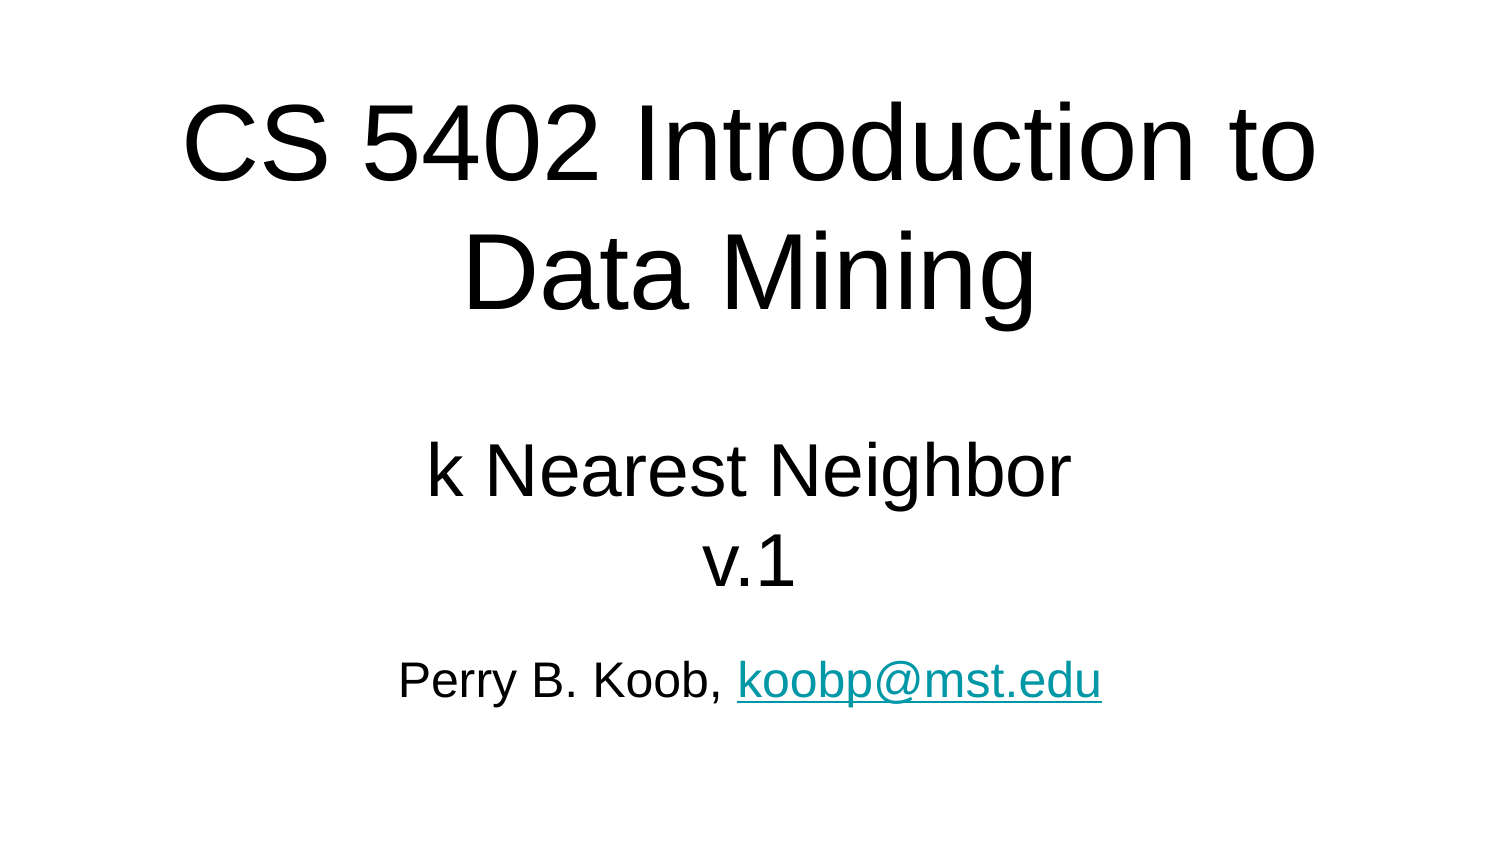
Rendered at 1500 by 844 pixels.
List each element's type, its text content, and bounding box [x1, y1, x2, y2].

subtitle Perry B. Koob, koobp@mst.edu [51, 632, 1449, 763]
title CS 5402 Introduction to Data Mining k Nearest Neighbor v.1 [51, 122, 1449, 617]
